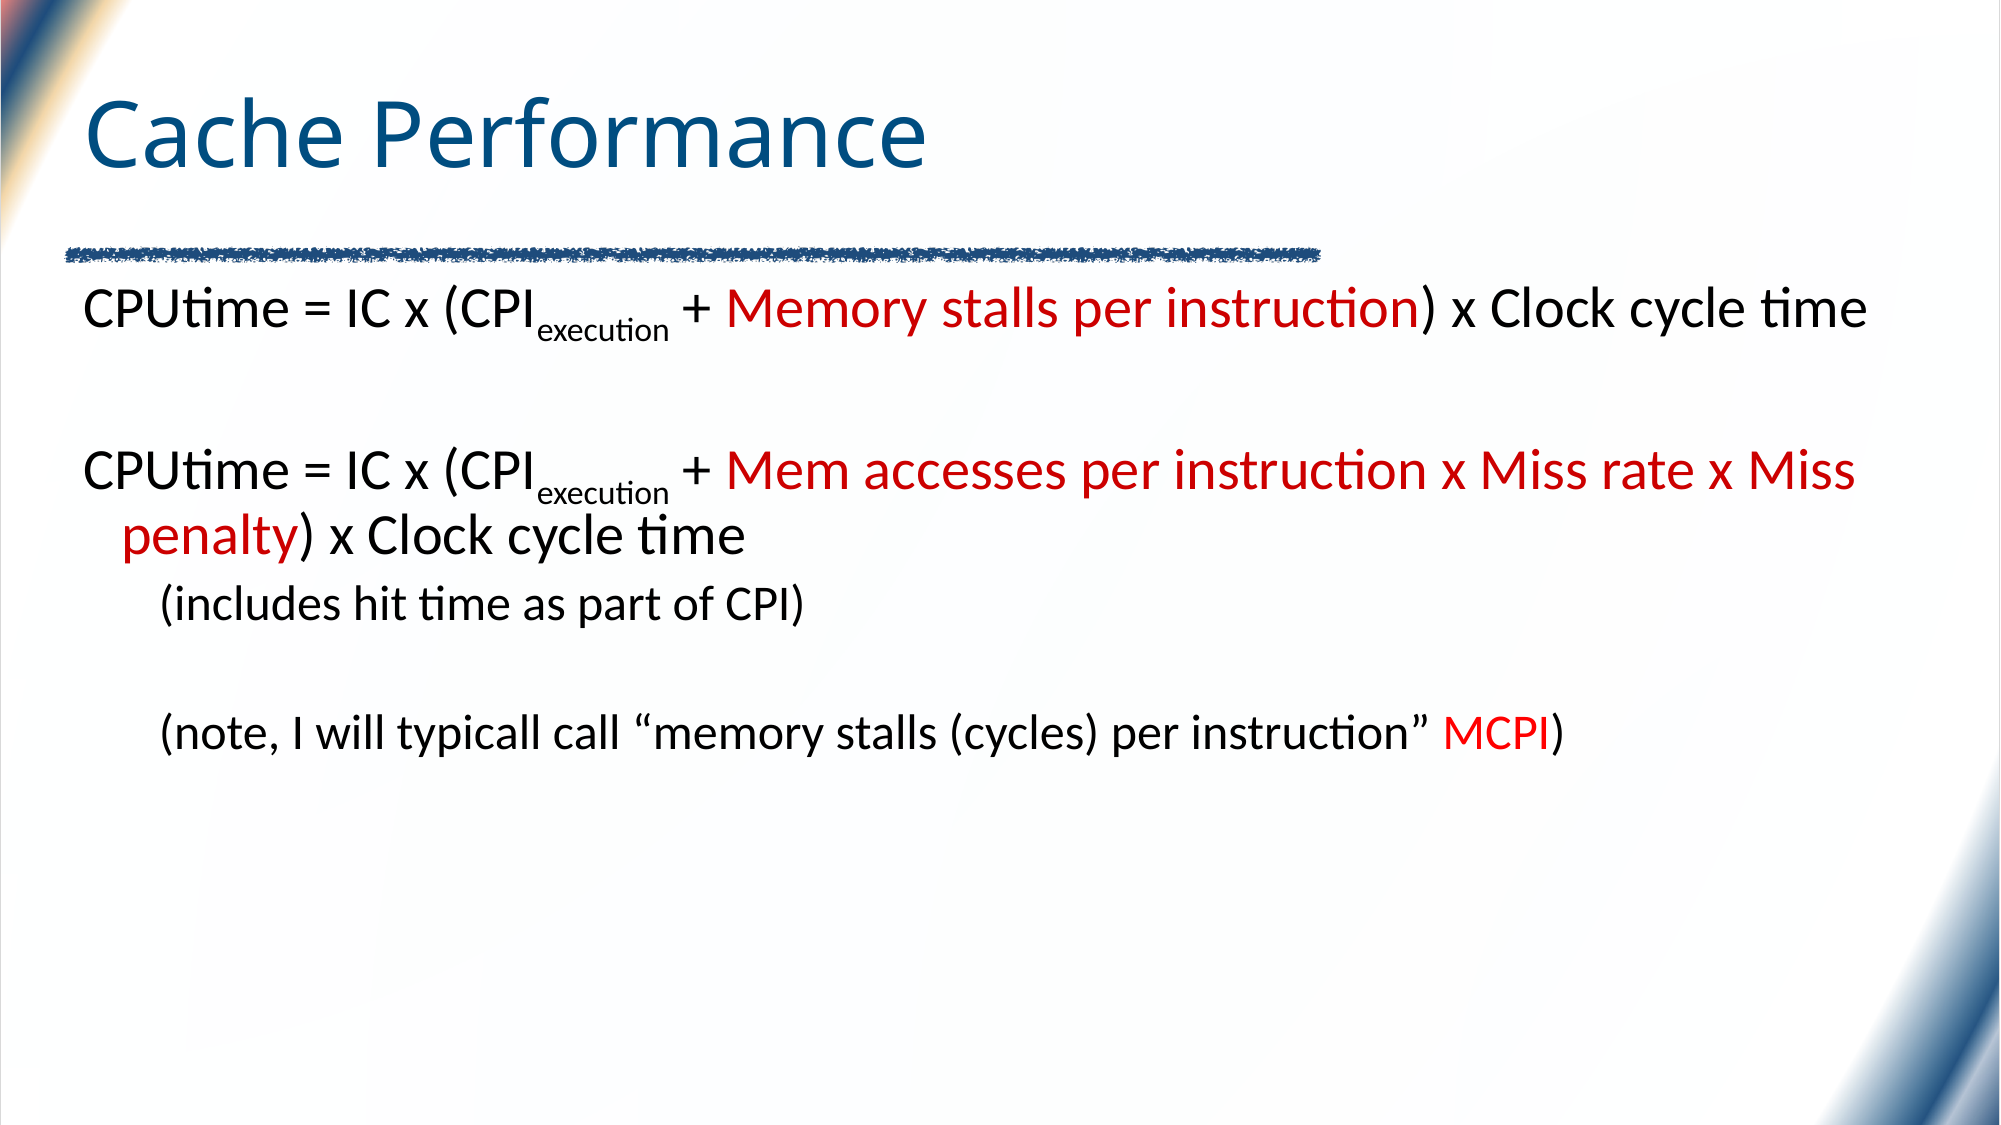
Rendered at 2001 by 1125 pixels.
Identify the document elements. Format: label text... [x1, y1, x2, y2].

picture [0, 0, 2000, 1125]
list CPUtime = IC x (CPIexecution + Memory stalls per instruction) x Clock cycle time CPUtime = IC x (CPIexecution + Mem accesses per instruction x Miss rate x Miss penalty) x Clock cycle time (includes hit time as part of CPI) (note, I will typicall call “memory stalls (cycles) per instruction” MCPI) [69, 262, 1964, 1014]
title Cache Performance [69, 29, 1964, 247]
